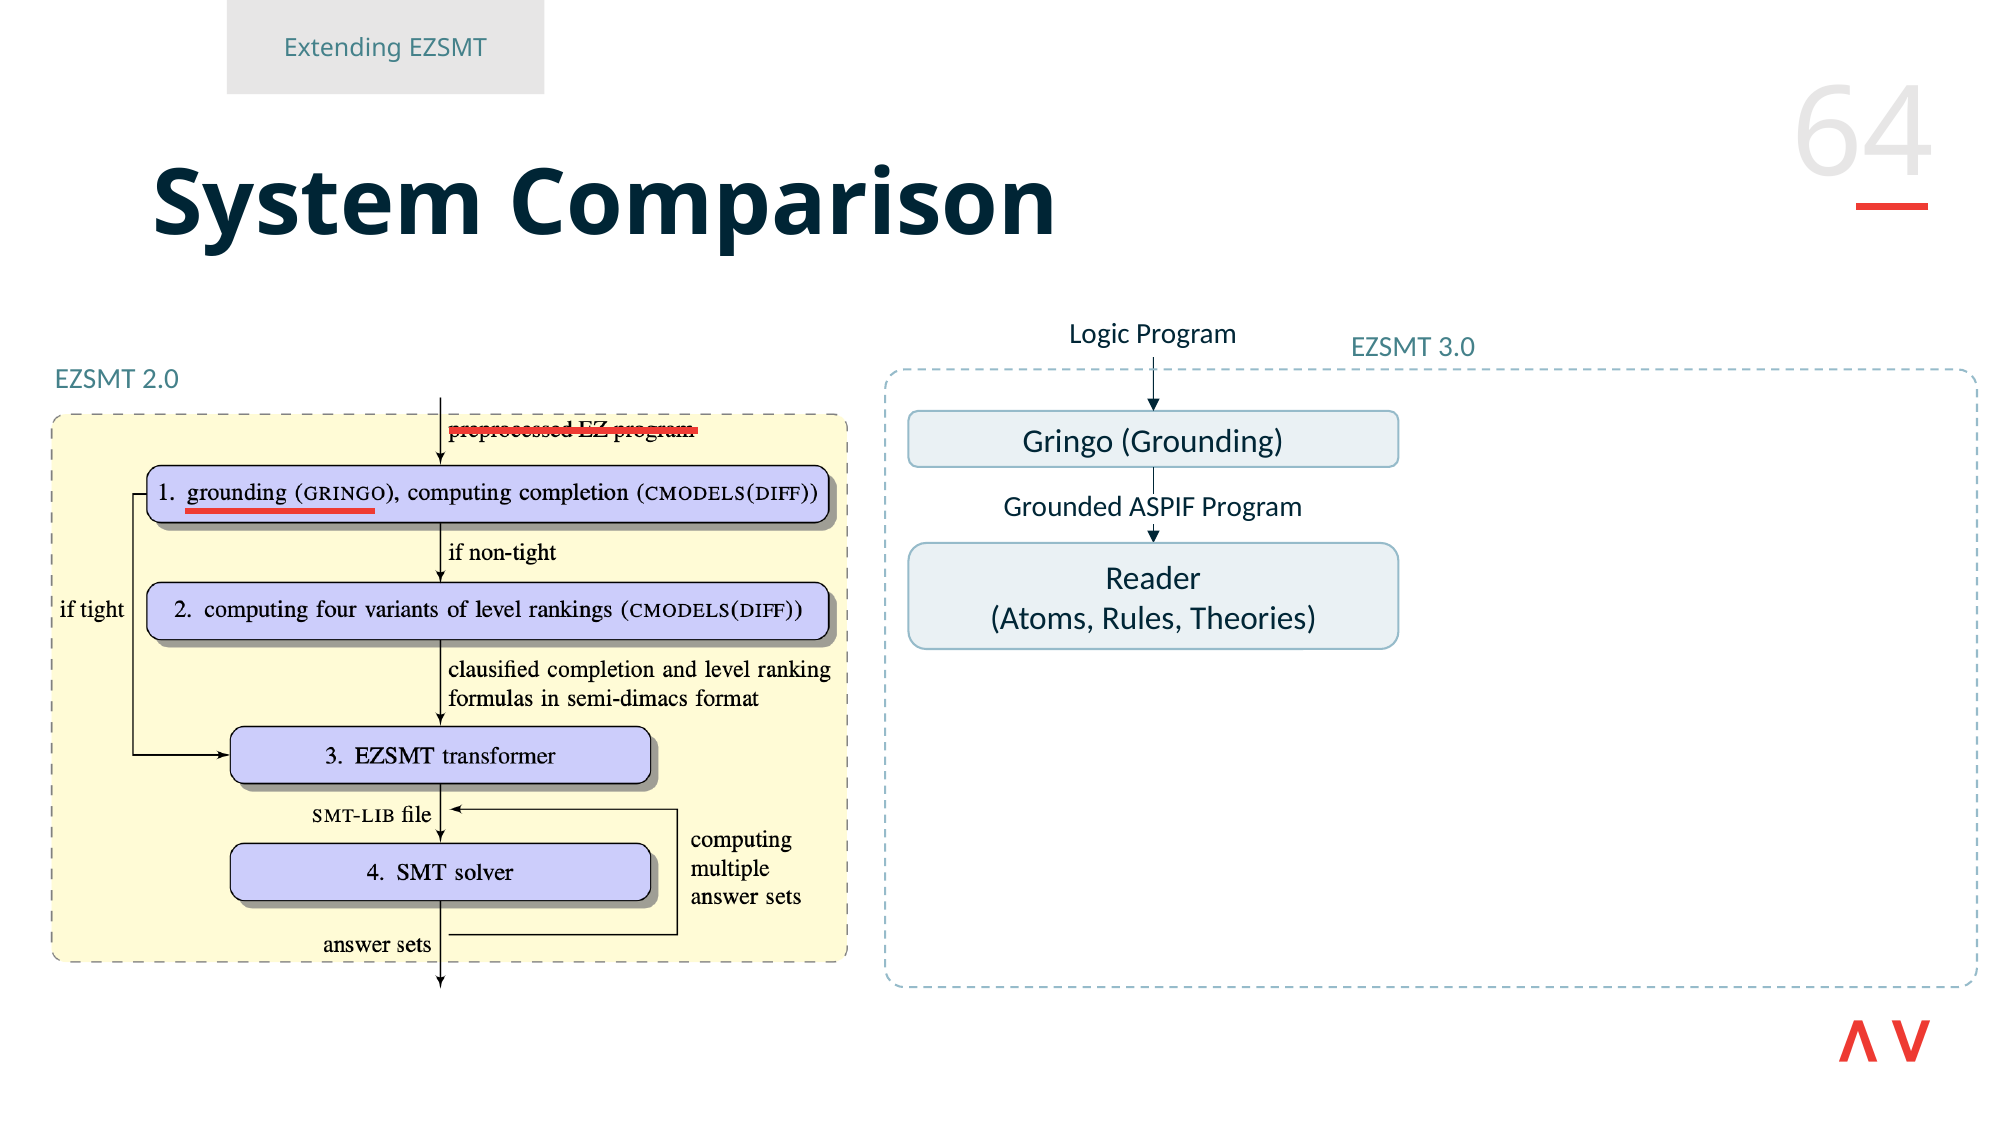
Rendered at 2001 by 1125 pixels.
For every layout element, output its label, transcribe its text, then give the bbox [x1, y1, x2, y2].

picture [1835, 1013, 1934, 1069]
text_box EZSMT 3.0 [1336, 319, 1491, 370]
title System Comparison [137, 106, 1428, 304]
picture [39, 390, 867, 991]
text_box EZSMT 2.0 [40, 352, 195, 390]
text_box [884, 368, 1979, 989]
text_box Reader (Atoms, Rules, Theories) [907, 541, 1400, 651]
text_box Logic Program [1054, 307, 1253, 358]
list Extending EZSMT [244, 16, 528, 81]
